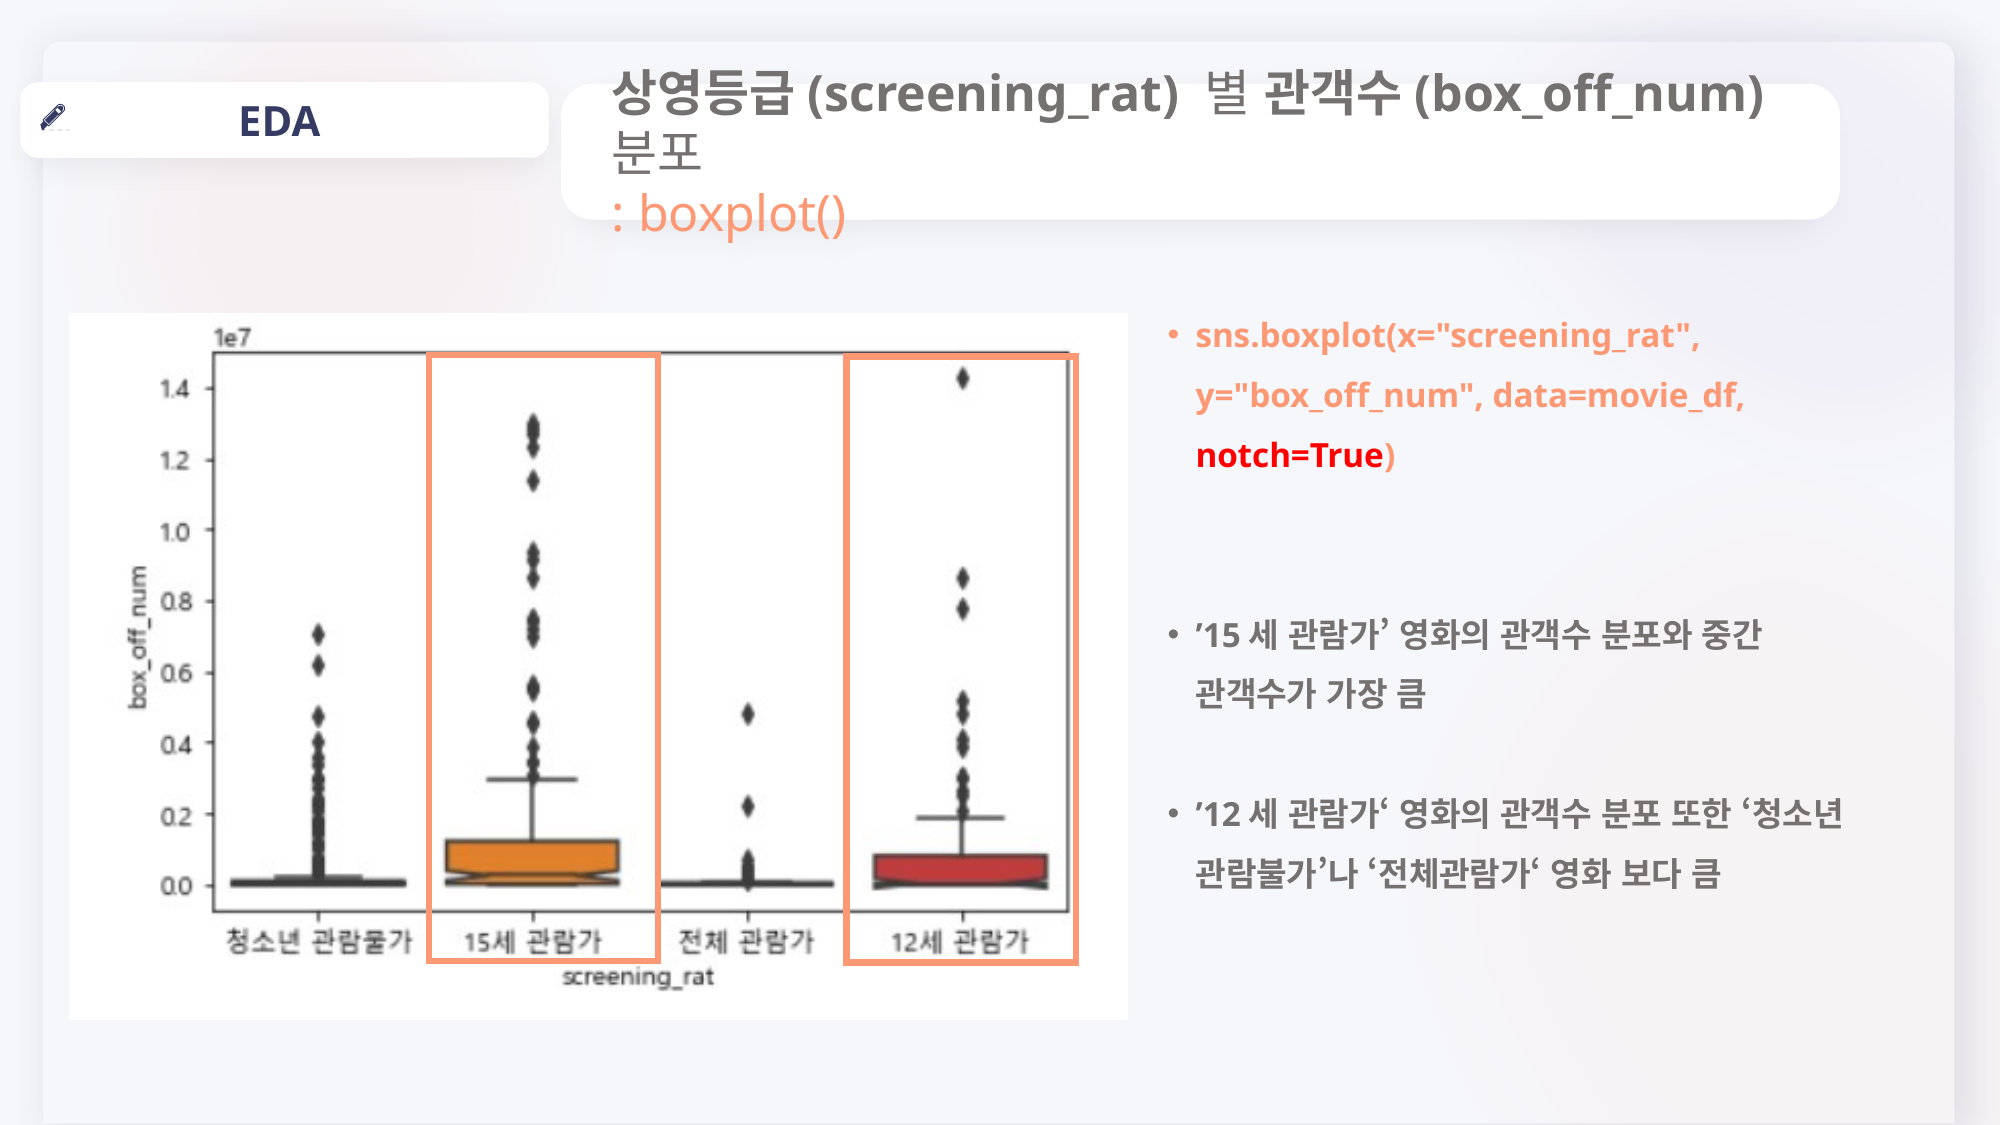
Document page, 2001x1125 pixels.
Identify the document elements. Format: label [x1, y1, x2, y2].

picture [69, 313, 1128, 1020]
text_box [0, 0, 2000, 1125]
